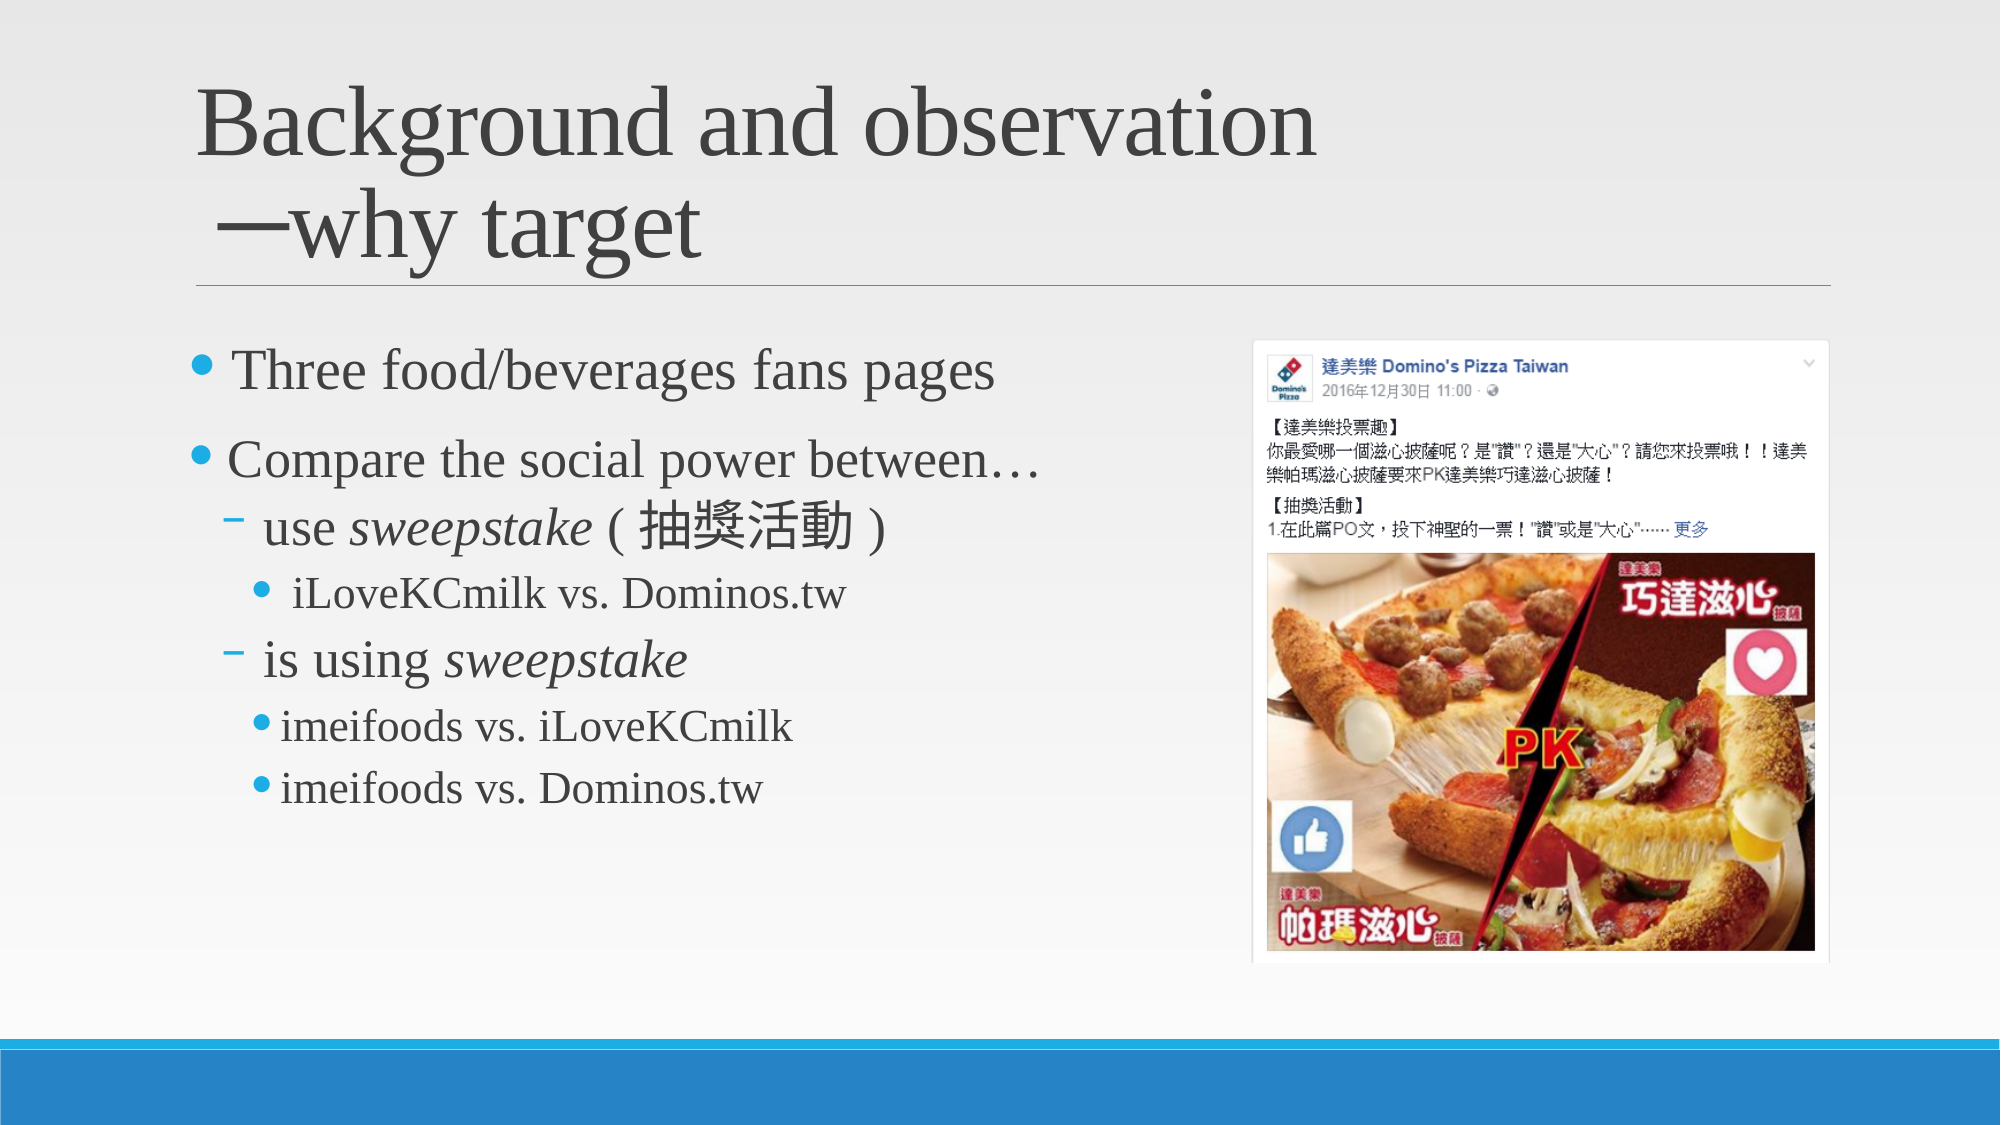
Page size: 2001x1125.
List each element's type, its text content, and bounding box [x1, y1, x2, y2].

picture [1250, 337, 1831, 963]
title Background and observation ─why target [180, 47, 1830, 285]
list Three food/beverages fans pages Compare the social power between… use sweepstake (抽獎活動) iLoveKCmilk vs. Dominos.tw is using sweepstake imeifoods vs. iLoveKCmilk imeifoods vs. Dominos.tw [180, 339, 1248, 963]
